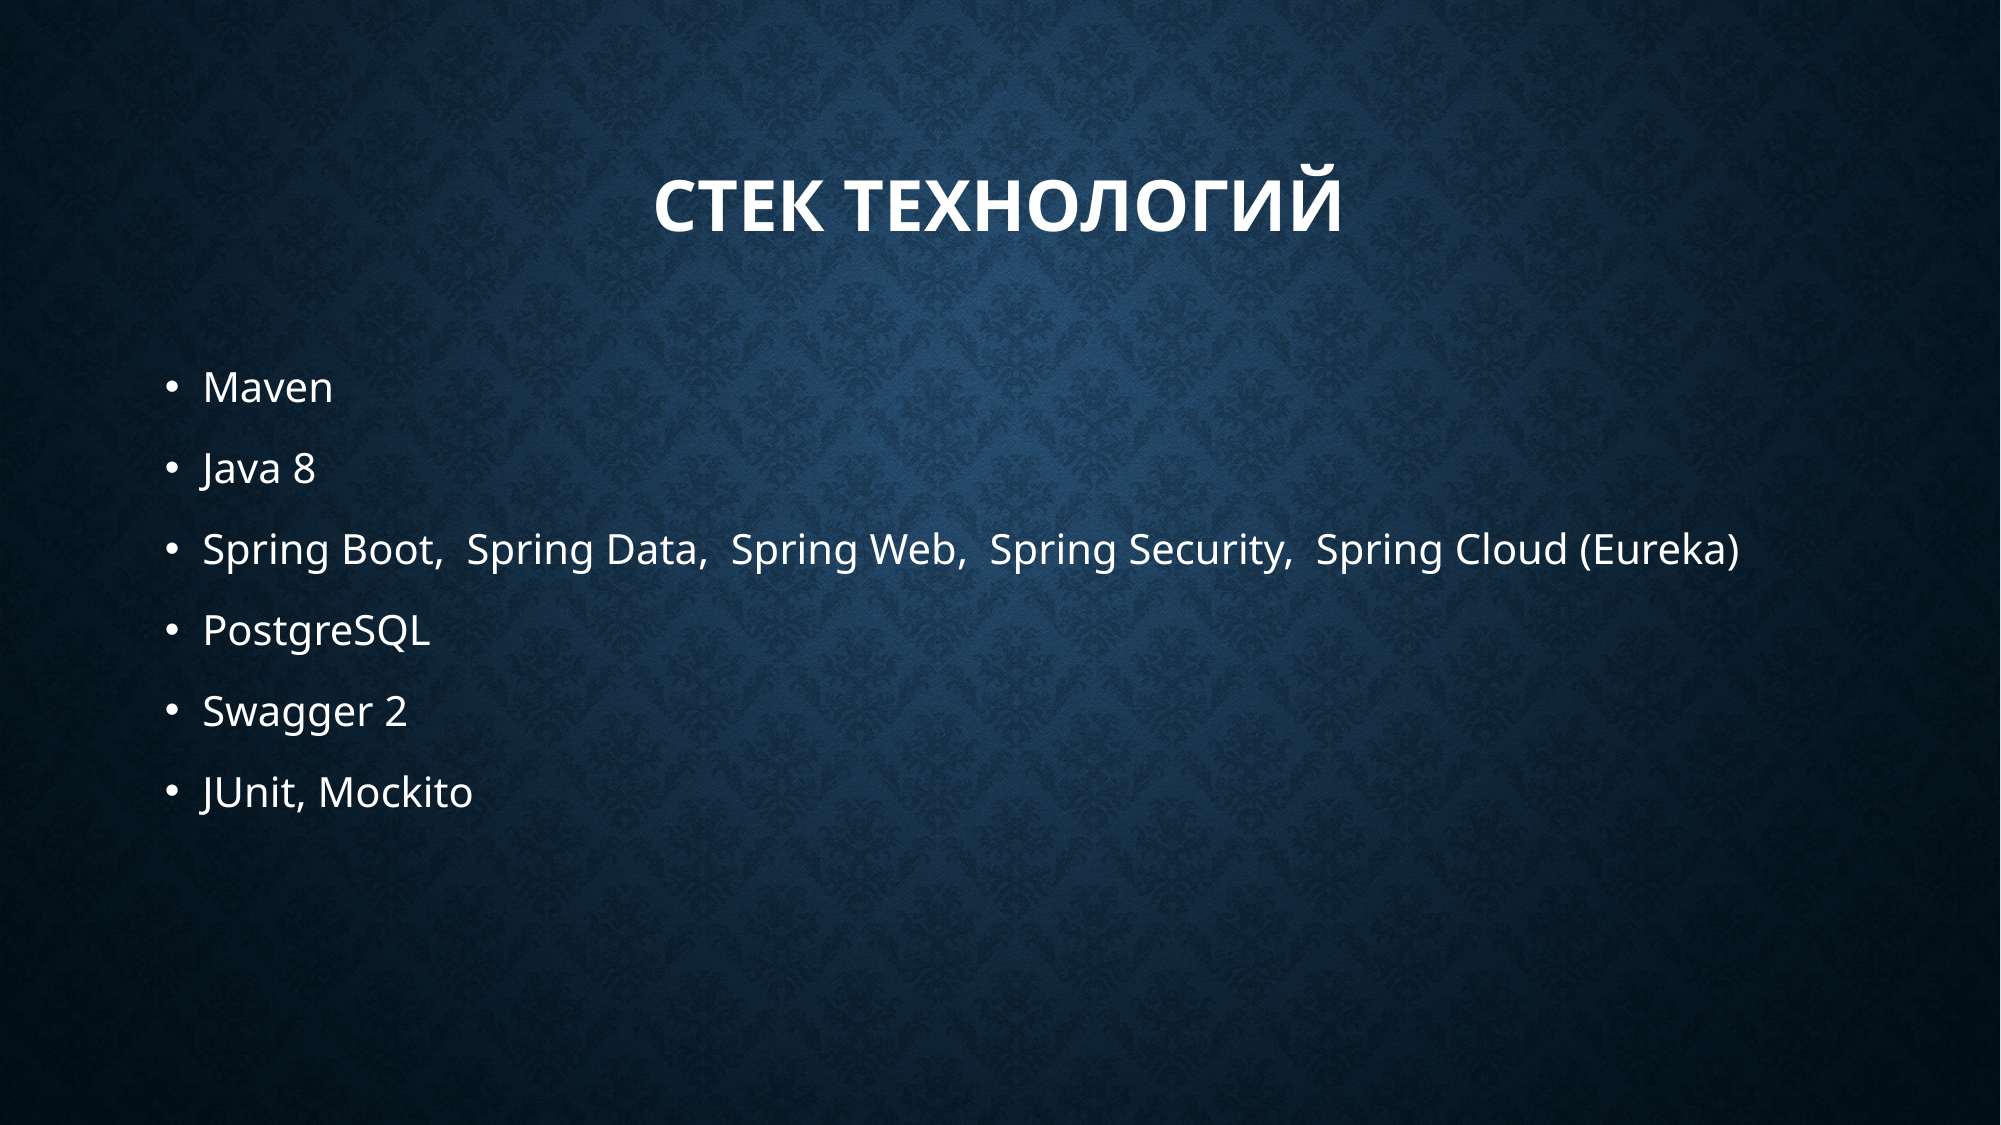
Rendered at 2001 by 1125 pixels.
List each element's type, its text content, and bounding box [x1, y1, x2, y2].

list Maven Java 8 Spring Boot, Spring Data, Spring Web, Spring Security, Spring Cloud (Eureka) PostgreSQL Swagger 2 JUnit, Mockito [149, 343, 1849, 950]
title Стек технологий [149, 99, 1849, 318]
